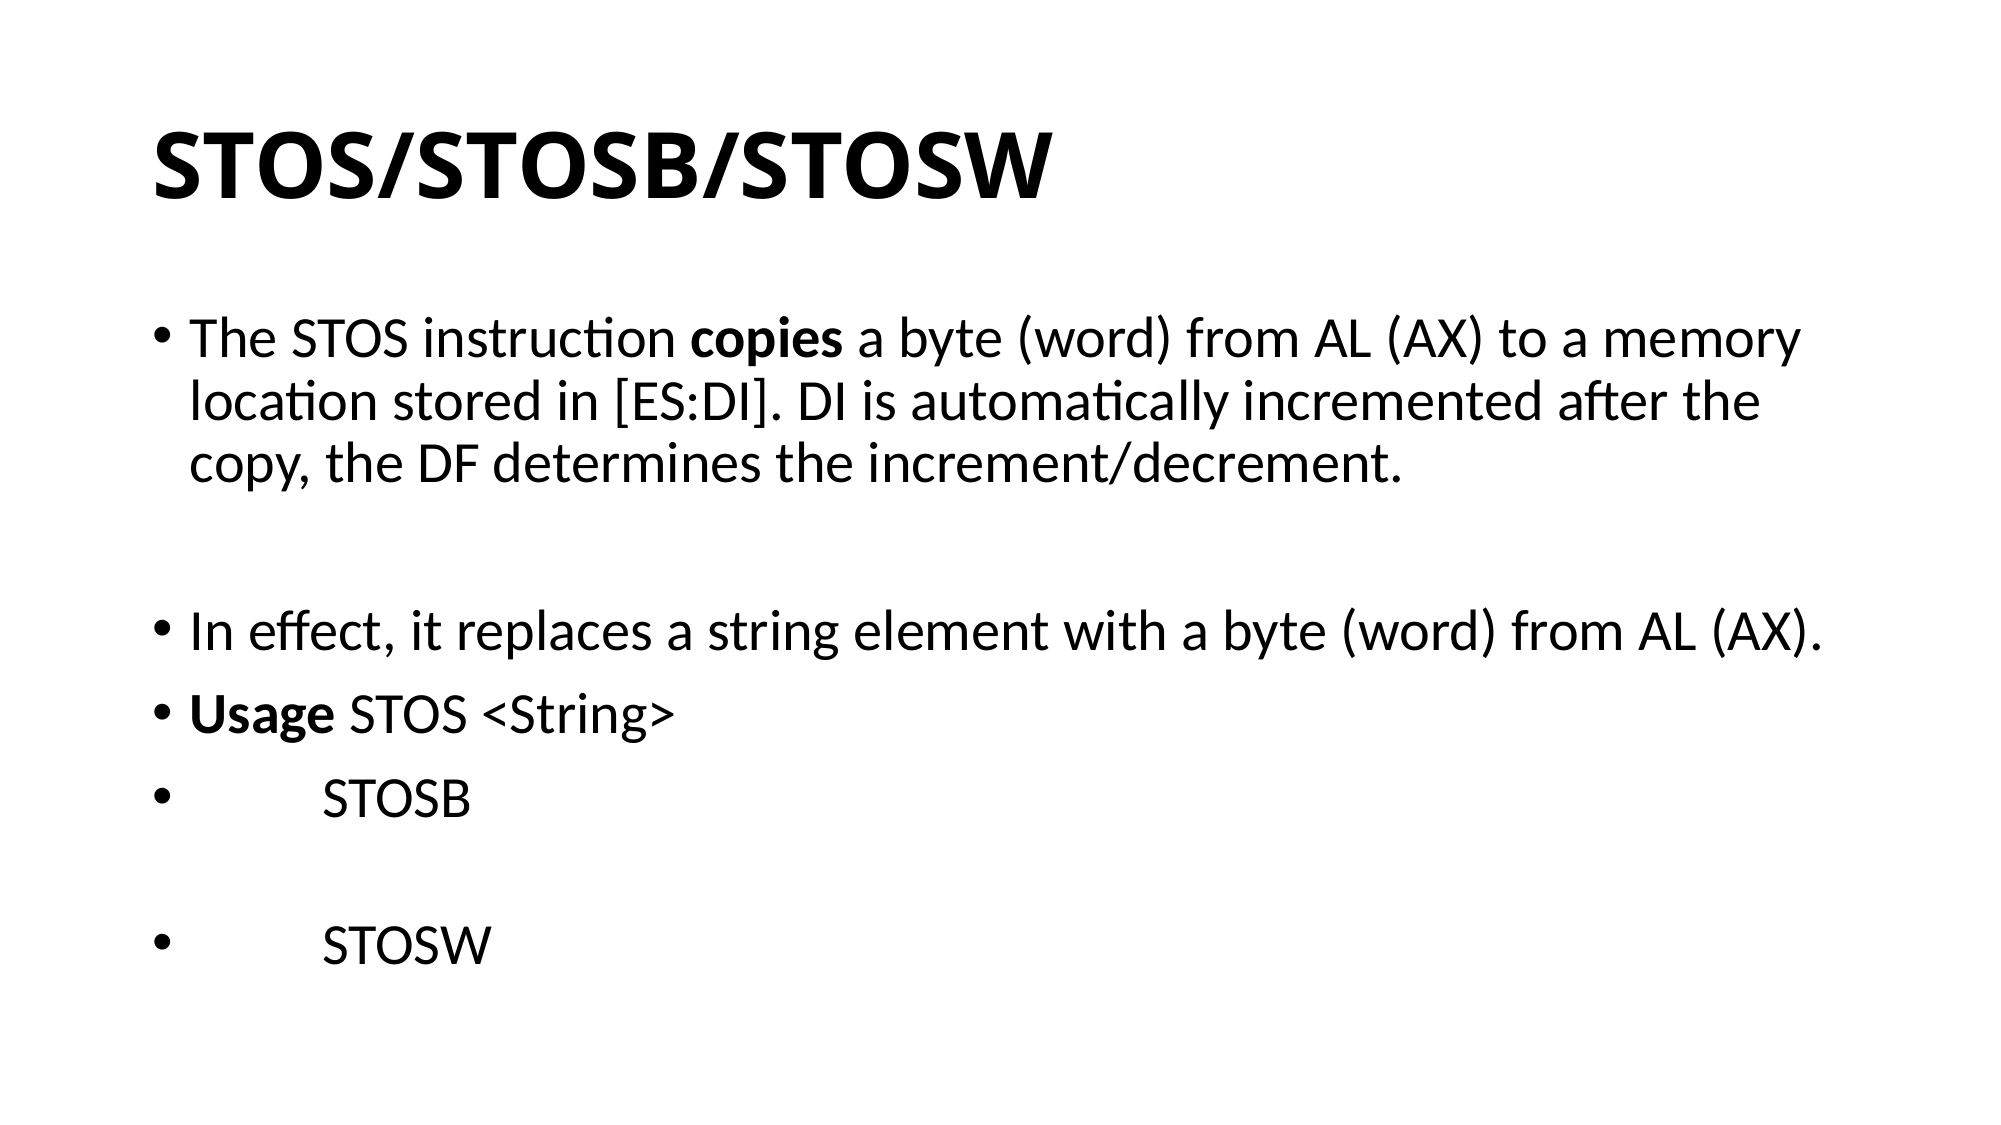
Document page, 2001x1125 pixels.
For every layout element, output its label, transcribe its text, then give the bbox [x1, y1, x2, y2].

title STOS/STOSB/STOSW [137, 59, 1863, 278]
list The STOS instruction copies a byte (word) from AL (AX) to a memory location stored in [ES:DI]. DI is automatically incremented after the copy, the DF determines the increment/decrement. In effect, it replaces a string element with a byte (word) from AL (AX). Usage STOS <String> STOSB STOSW [137, 299, 1863, 1014]
